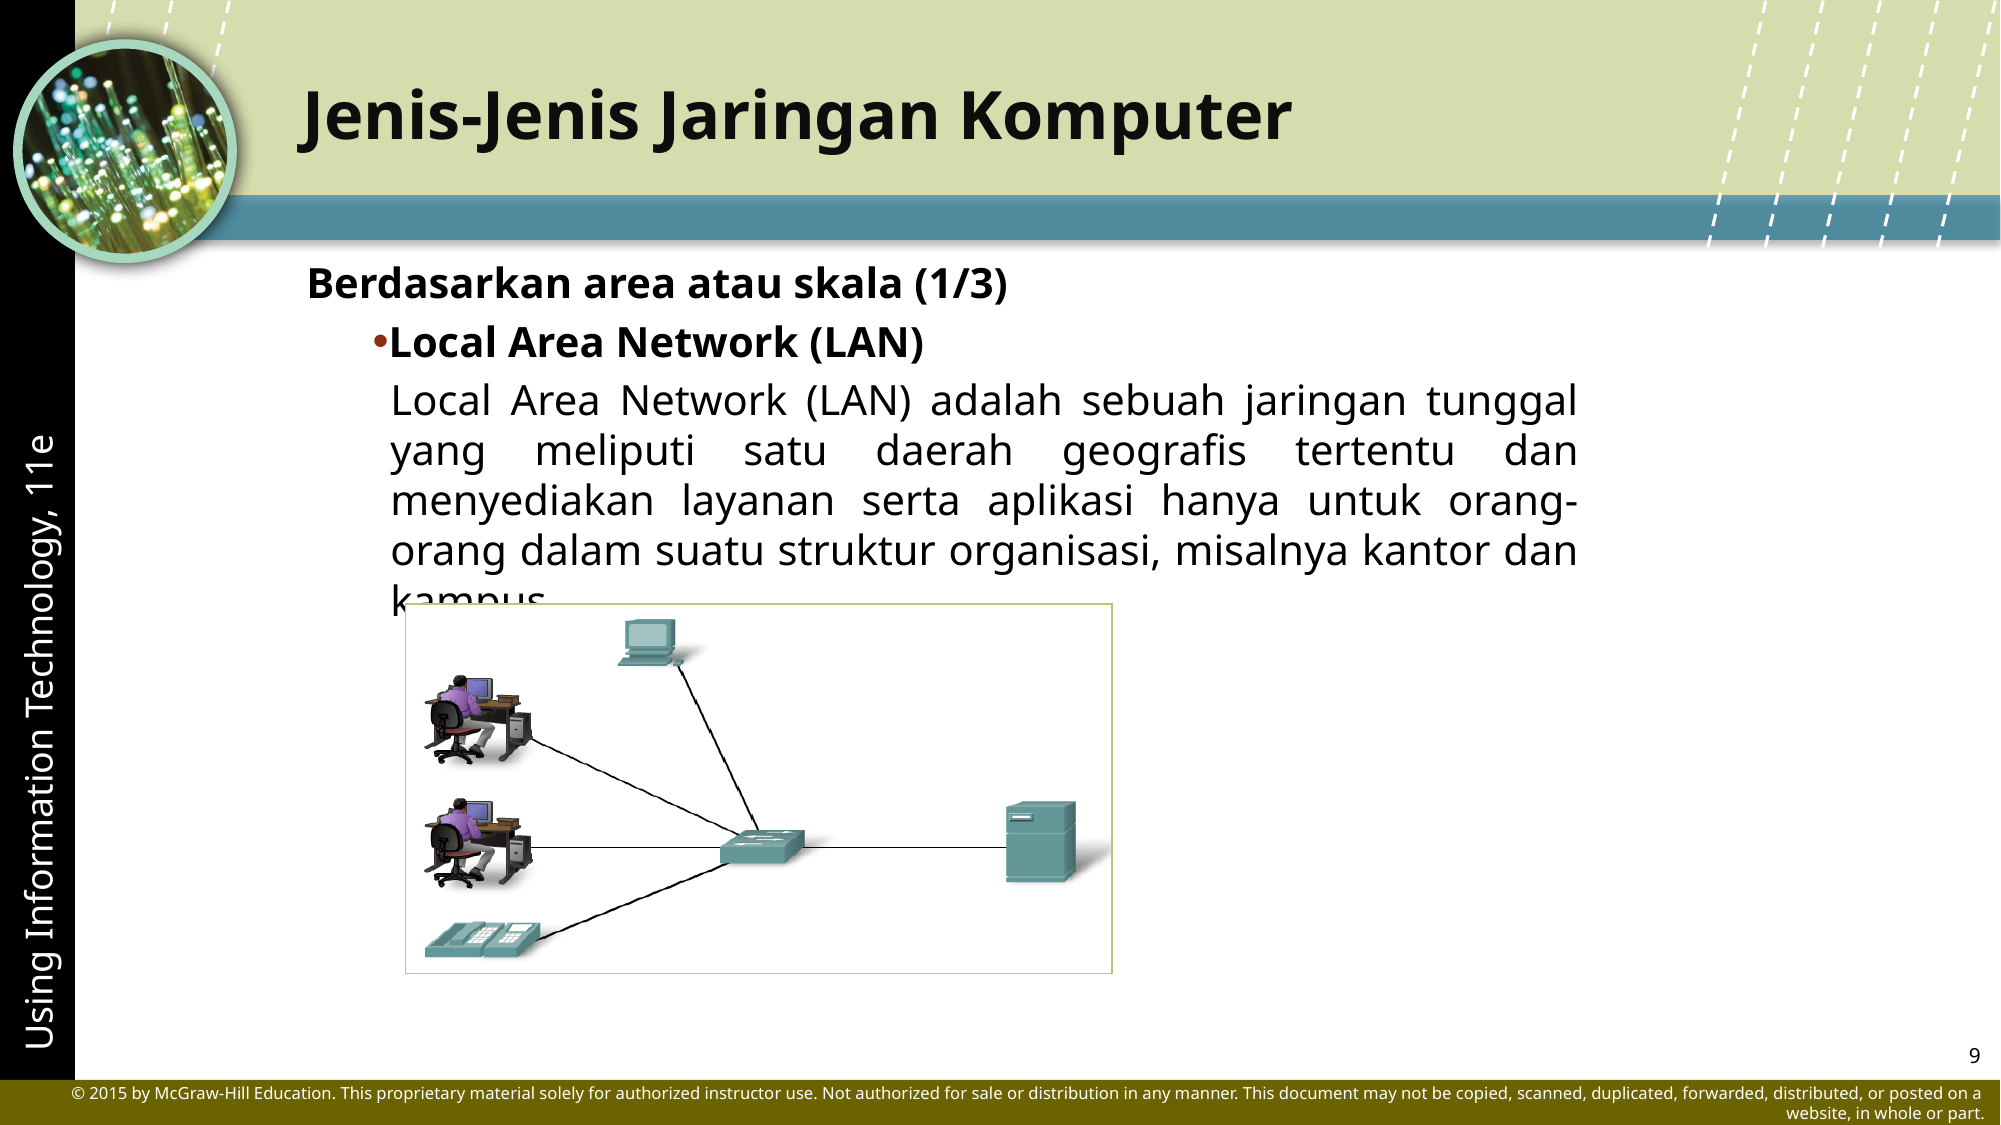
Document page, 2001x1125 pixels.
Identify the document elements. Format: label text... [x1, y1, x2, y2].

picture [23, 49, 227, 253]
title Jenis-Jenis Jaringan Komputer [287, 62, 1713, 163]
list Berdasarkan area atau skala (1/3) Local Area Network (LAN) Local Area Network (LAN) adalah sebuah jaringan tunggal yang meliputi satu daerah geografis tertentu dan menyediakan layanan serta aplikasi hanya untuk orang-orang dalam suatu struktur organisasi, misalnya kantor dan kampus. [291, 249, 1594, 836]
slide_number 9 [1795, 1033, 1996, 1079]
picture [405, 604, 1112, 973]
